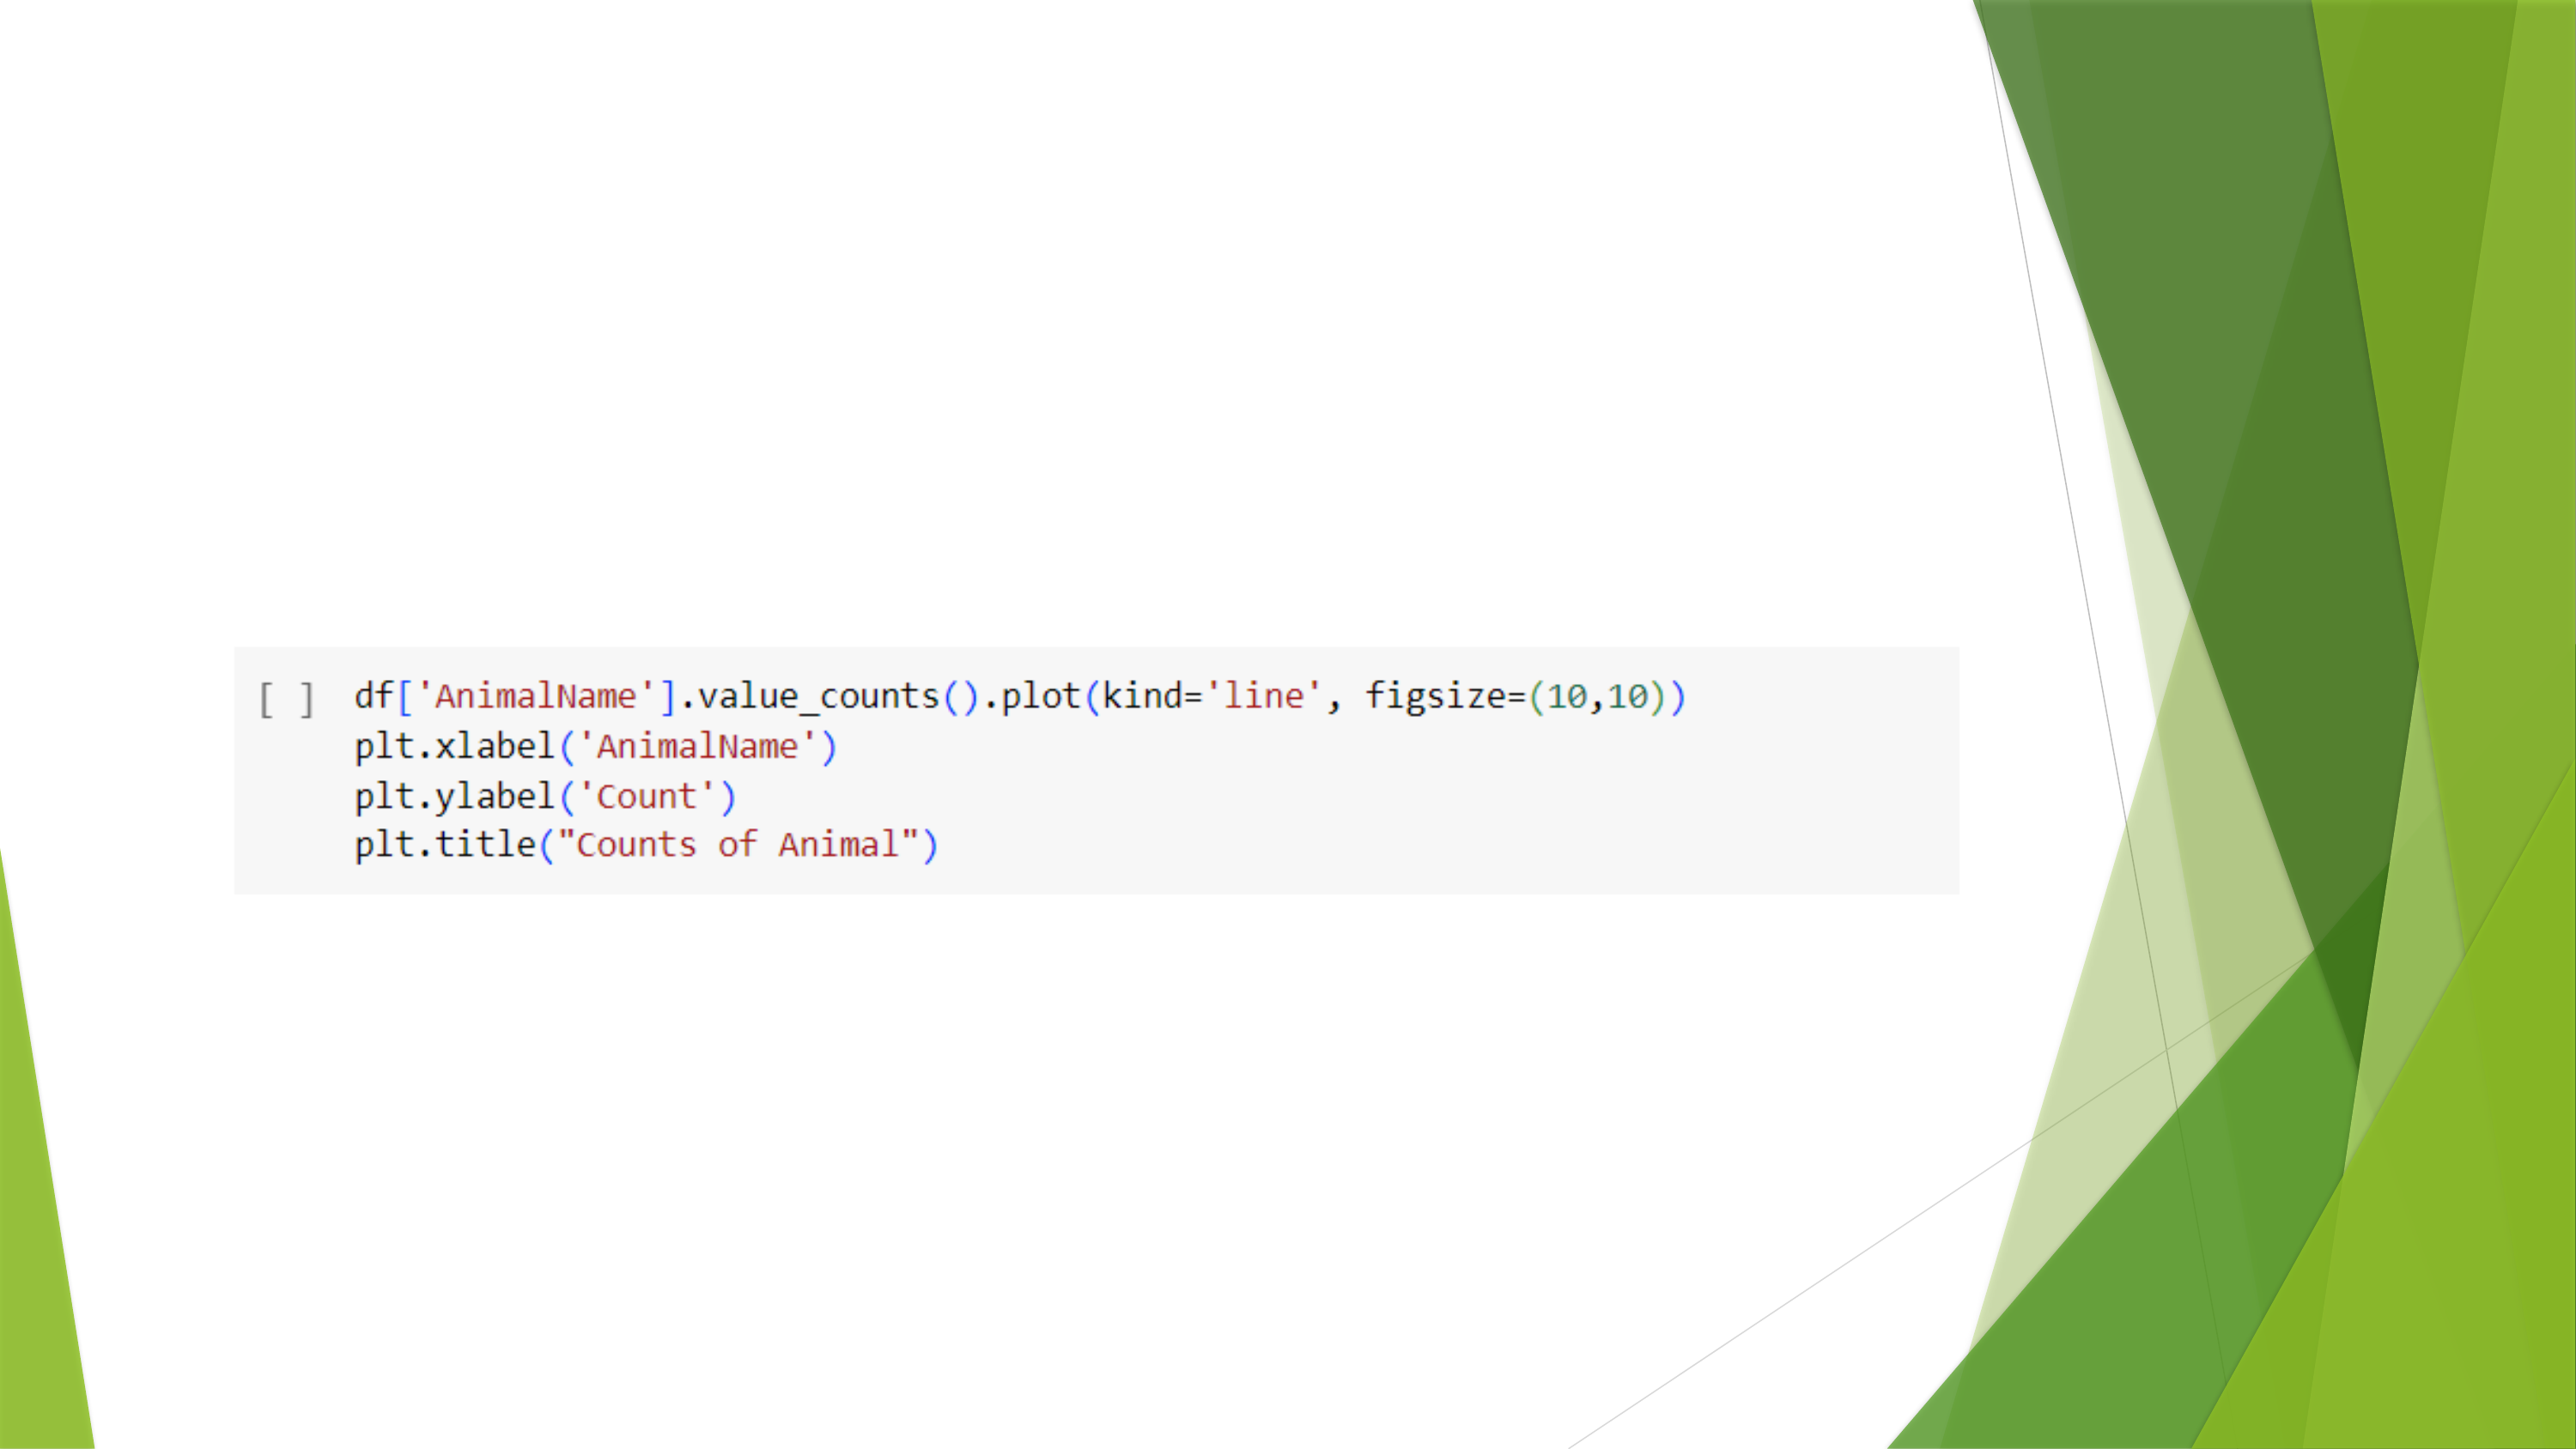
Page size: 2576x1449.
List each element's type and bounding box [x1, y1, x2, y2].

list [208, 631, 1960, 895]
